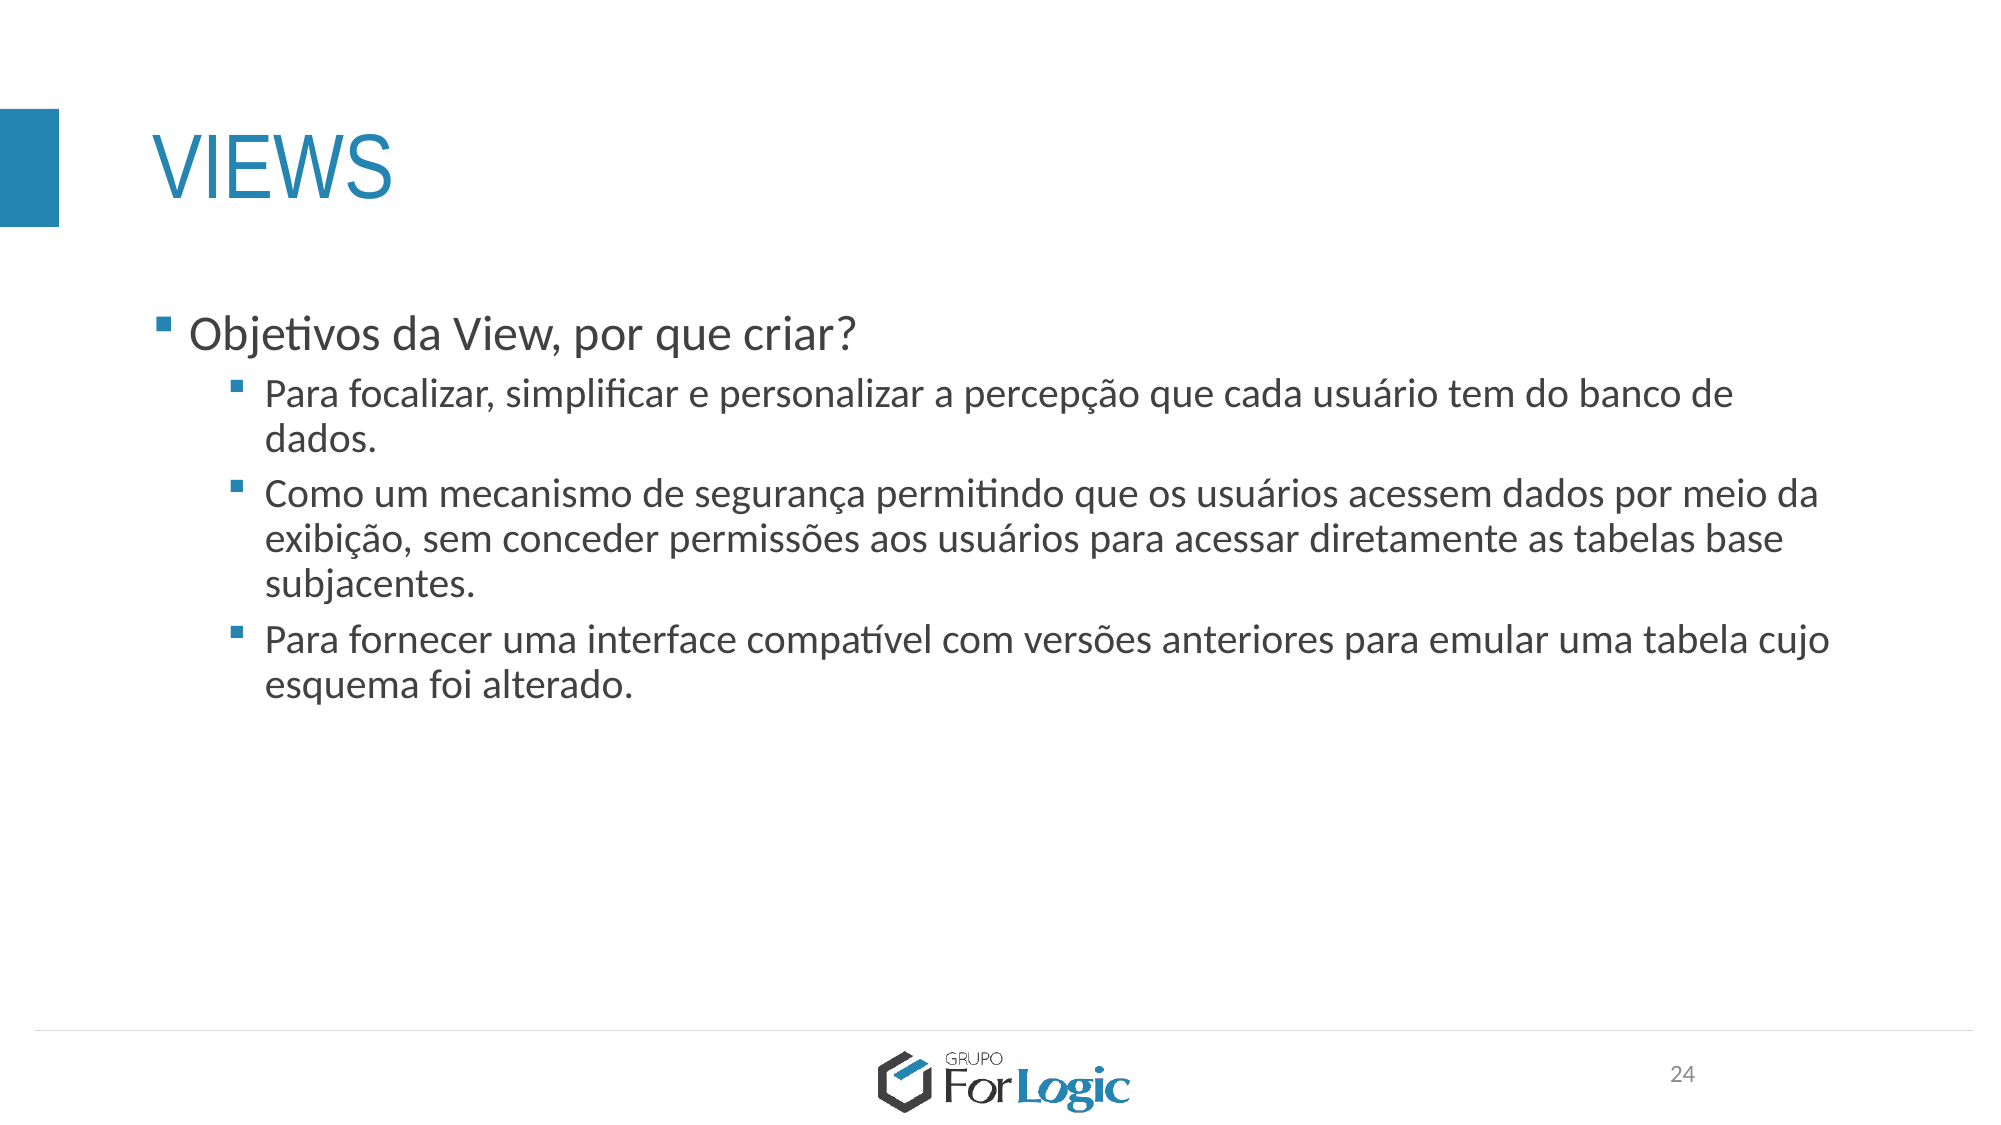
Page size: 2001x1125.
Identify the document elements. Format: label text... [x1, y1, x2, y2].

title VIEWS [137, 59, 1863, 278]
slide_number 24 [1412, 1042, 1711, 1103]
list Objetivos da View, por que criar? Para focalizar, simplificar e personalizar a percepção que cada usuário tem do banco de dados. Como um mecanismo de segurança permitindo que os usuários acessem dados por meio da exibição, sem conceder permissões aos usuários para acessar diretamente as tabelas base subjacentes. Para fornecer uma interface compatível com versões anteriores para emular uma tabela cujo esquema foi alterado. [137, 299, 1863, 1014]
picture [878, 1051, 1130, 1113]
